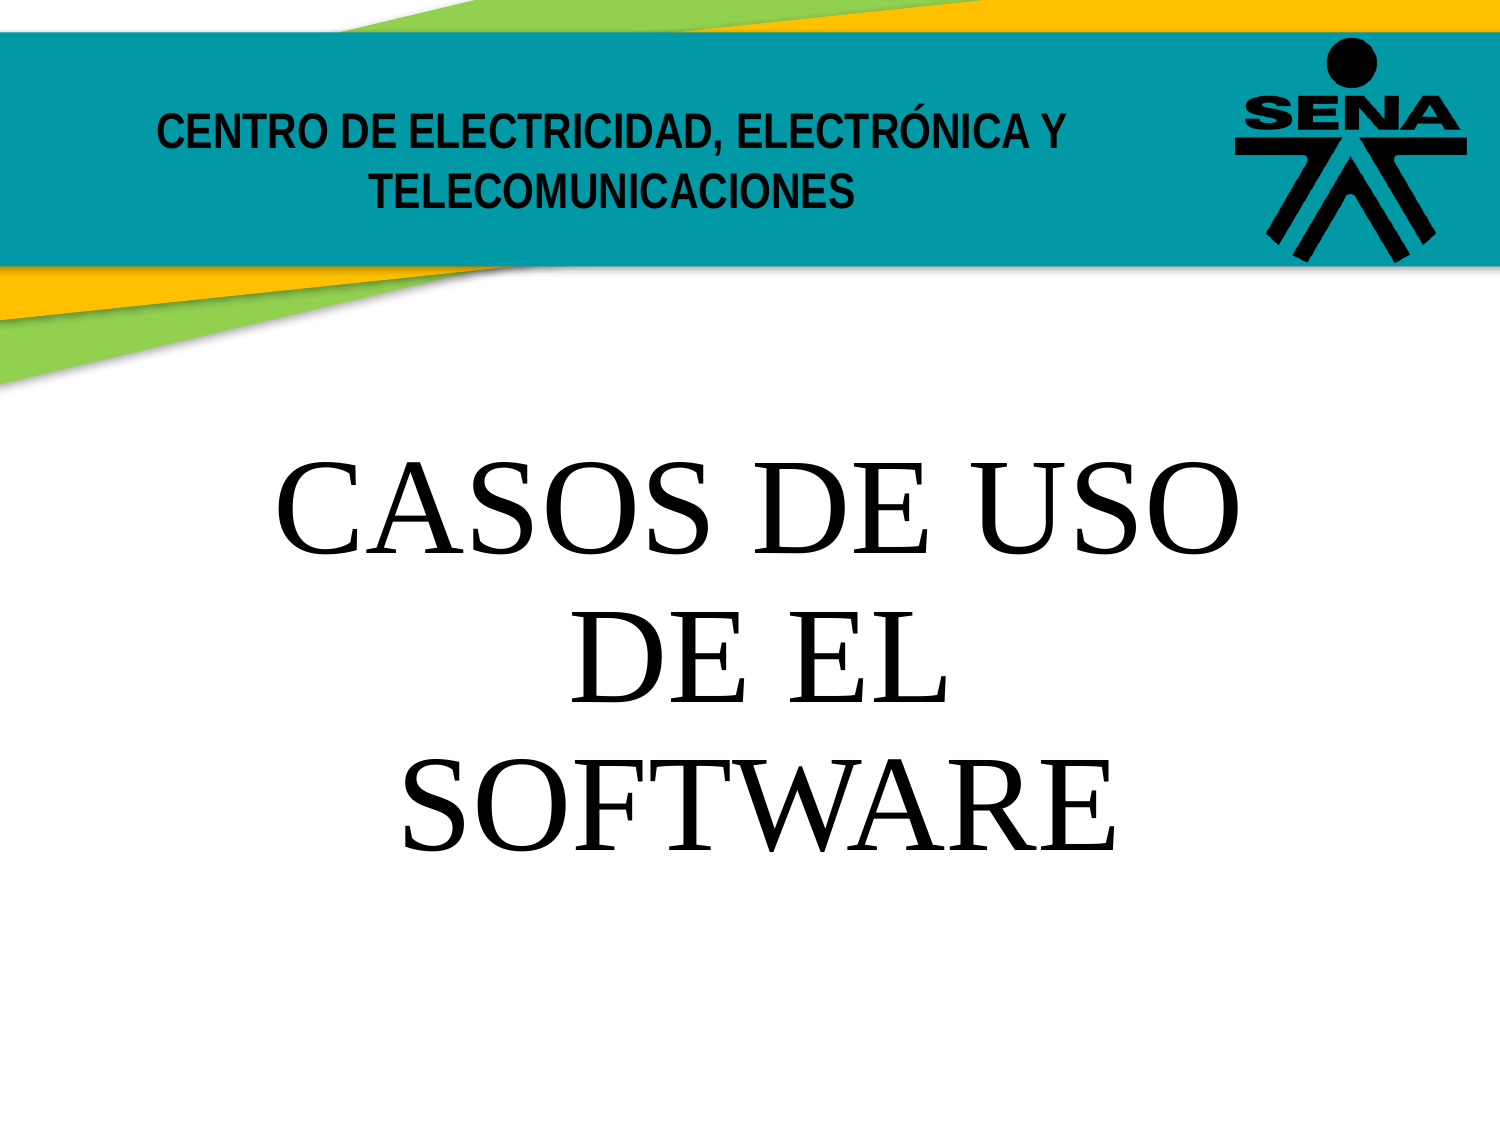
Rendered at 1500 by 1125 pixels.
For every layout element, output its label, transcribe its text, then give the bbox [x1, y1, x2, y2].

picture [1232, 35, 1469, 266]
text_box CASOS DE USO DE EL SOFTWARE [219, 427, 1299, 913]
text_box CENTRO DE ELECTRICIDAD, ELECTRÓNICA Y TELECOMUNICACIONES [88, 81, 1136, 236]
